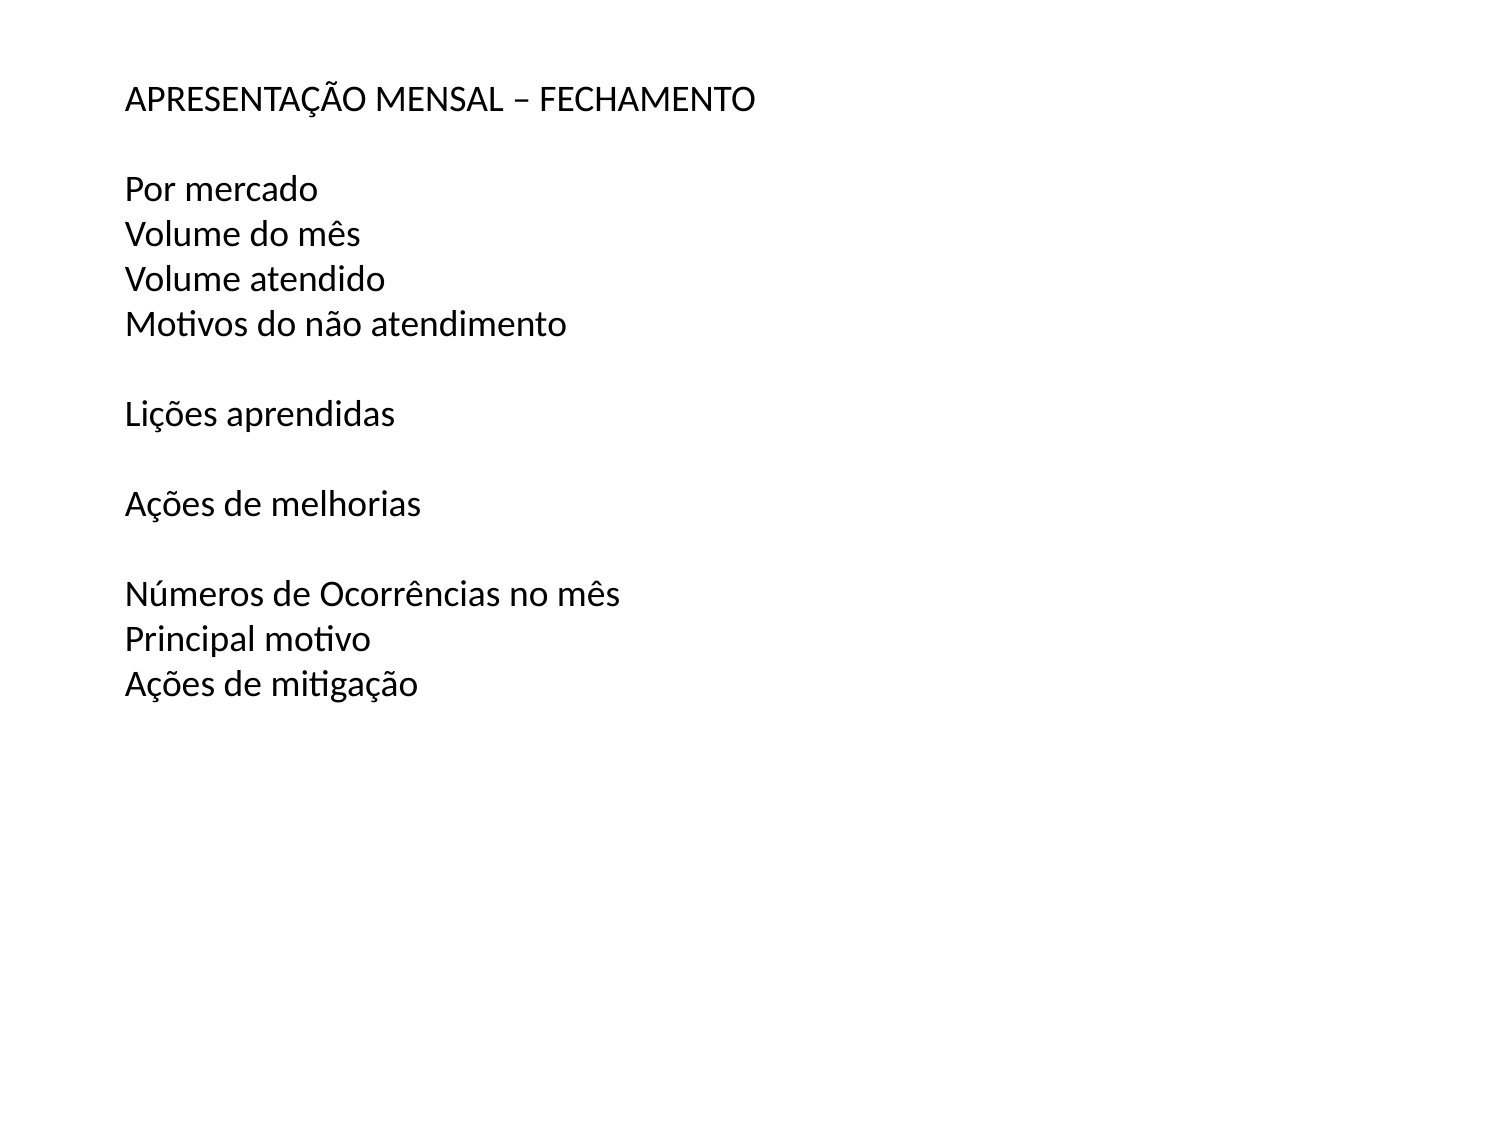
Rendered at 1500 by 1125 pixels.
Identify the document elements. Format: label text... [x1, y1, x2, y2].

text_box APRESENTAÇÃO MENSAL – FECHAMENTO Por mercado Volume do mês Volume atendido Motivos do não atendimento Lições aprendidas Ações de melhorias Números de Ocorrências no mês Principal motivo Ações de mitigação [109, 66, 1327, 1027]
